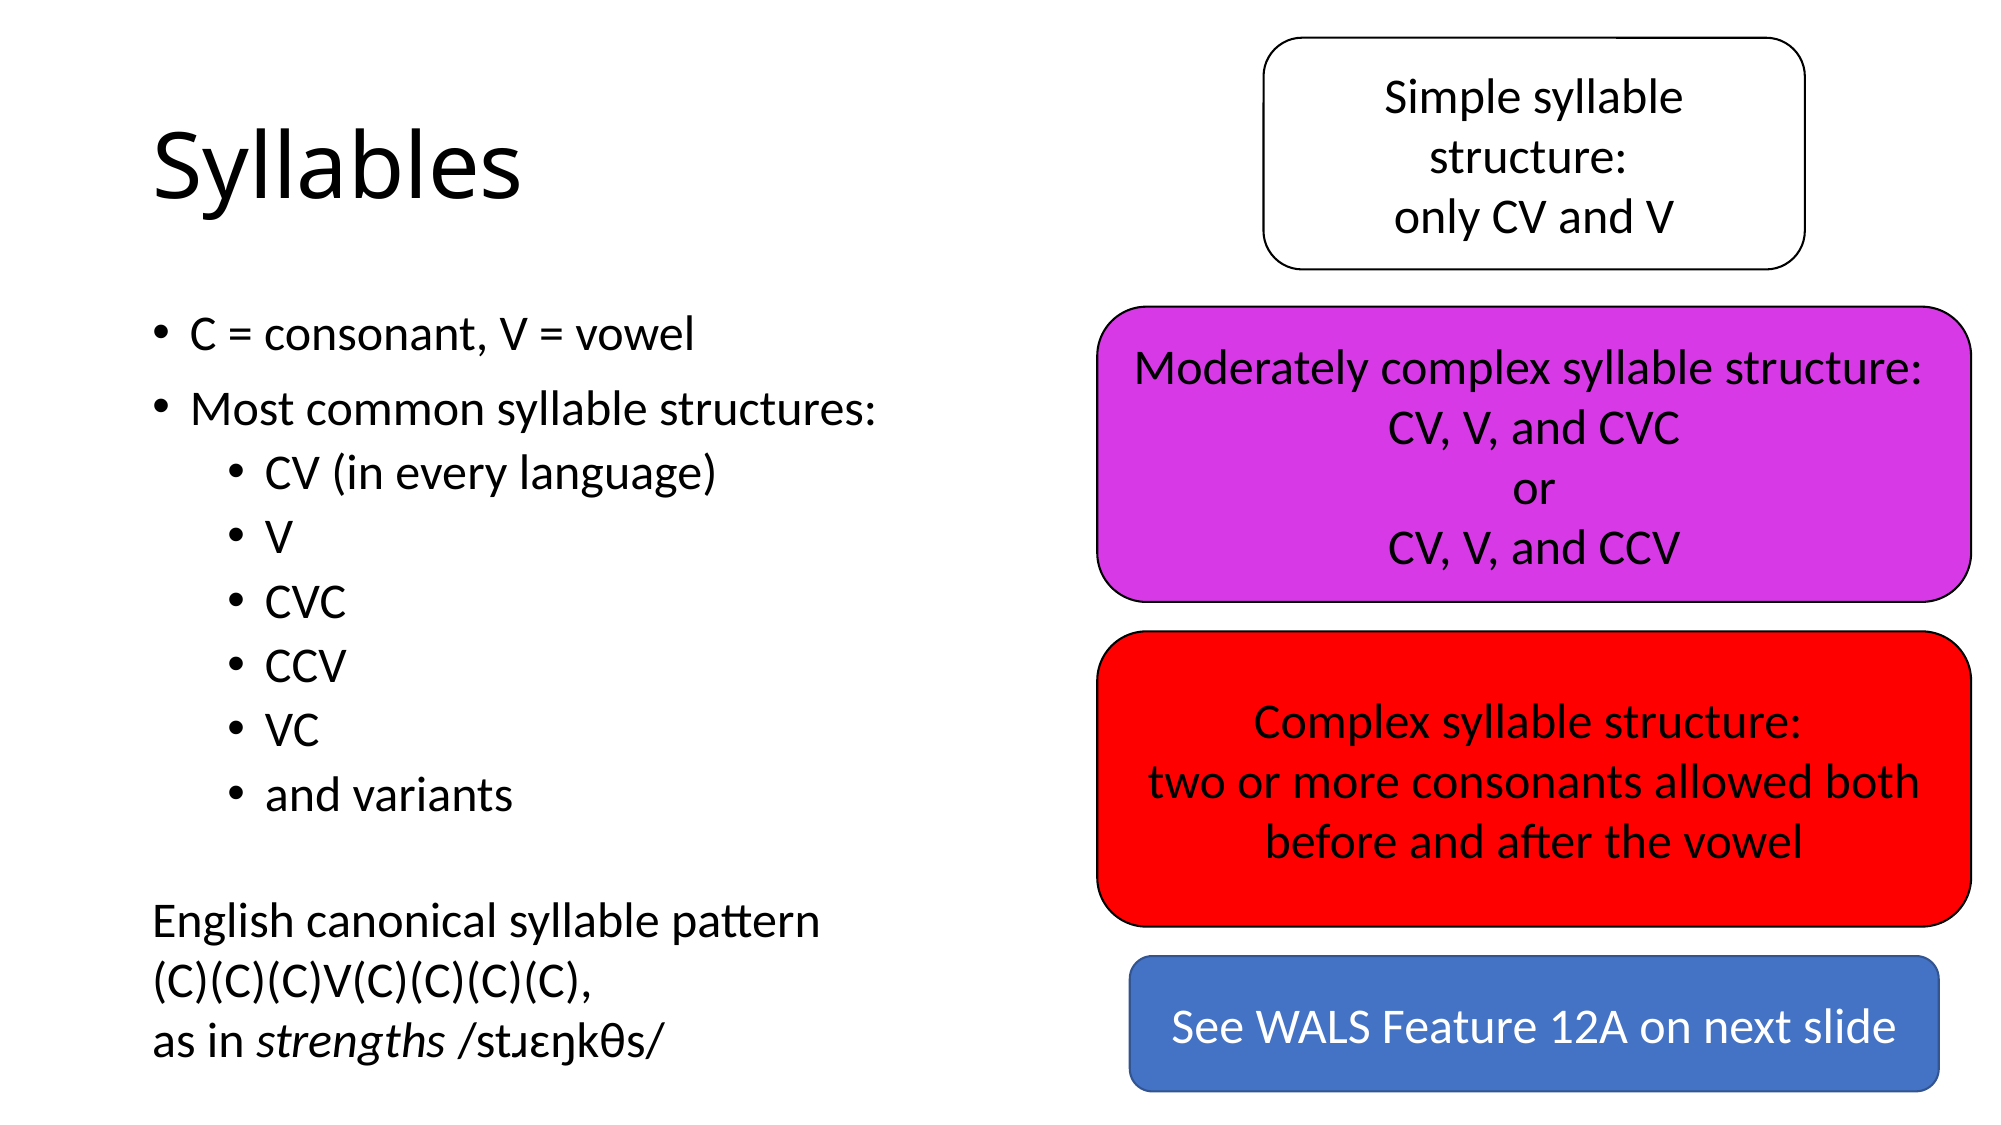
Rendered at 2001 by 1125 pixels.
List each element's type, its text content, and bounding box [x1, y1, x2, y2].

list C = consonant, V = vowel Most common syllable structures: CV (in every language) V CVC CCV VC and variants [137, 299, 1012, 834]
text_box Moderately complex syllable structure: CV, V, and CVC or CV, V, and CCV [1096, 305, 1973, 603]
text_box English canonical syllable pattern (C)(C)(C)V(C)(C)(C)(C), as in strengths /stɹɛŋkθs/ [137, 880, 1061, 1075]
text_box Complex syllable structure: two or more consonants allowed both before and after the vowel [1096, 630, 1973, 928]
title Syllables [137, 59, 1863, 278]
text_box Simple syllable structure: only CV and V [1262, 36, 1806, 271]
text_box See WALS Feature 12A on next slide [1128, 955, 1940, 1093]
